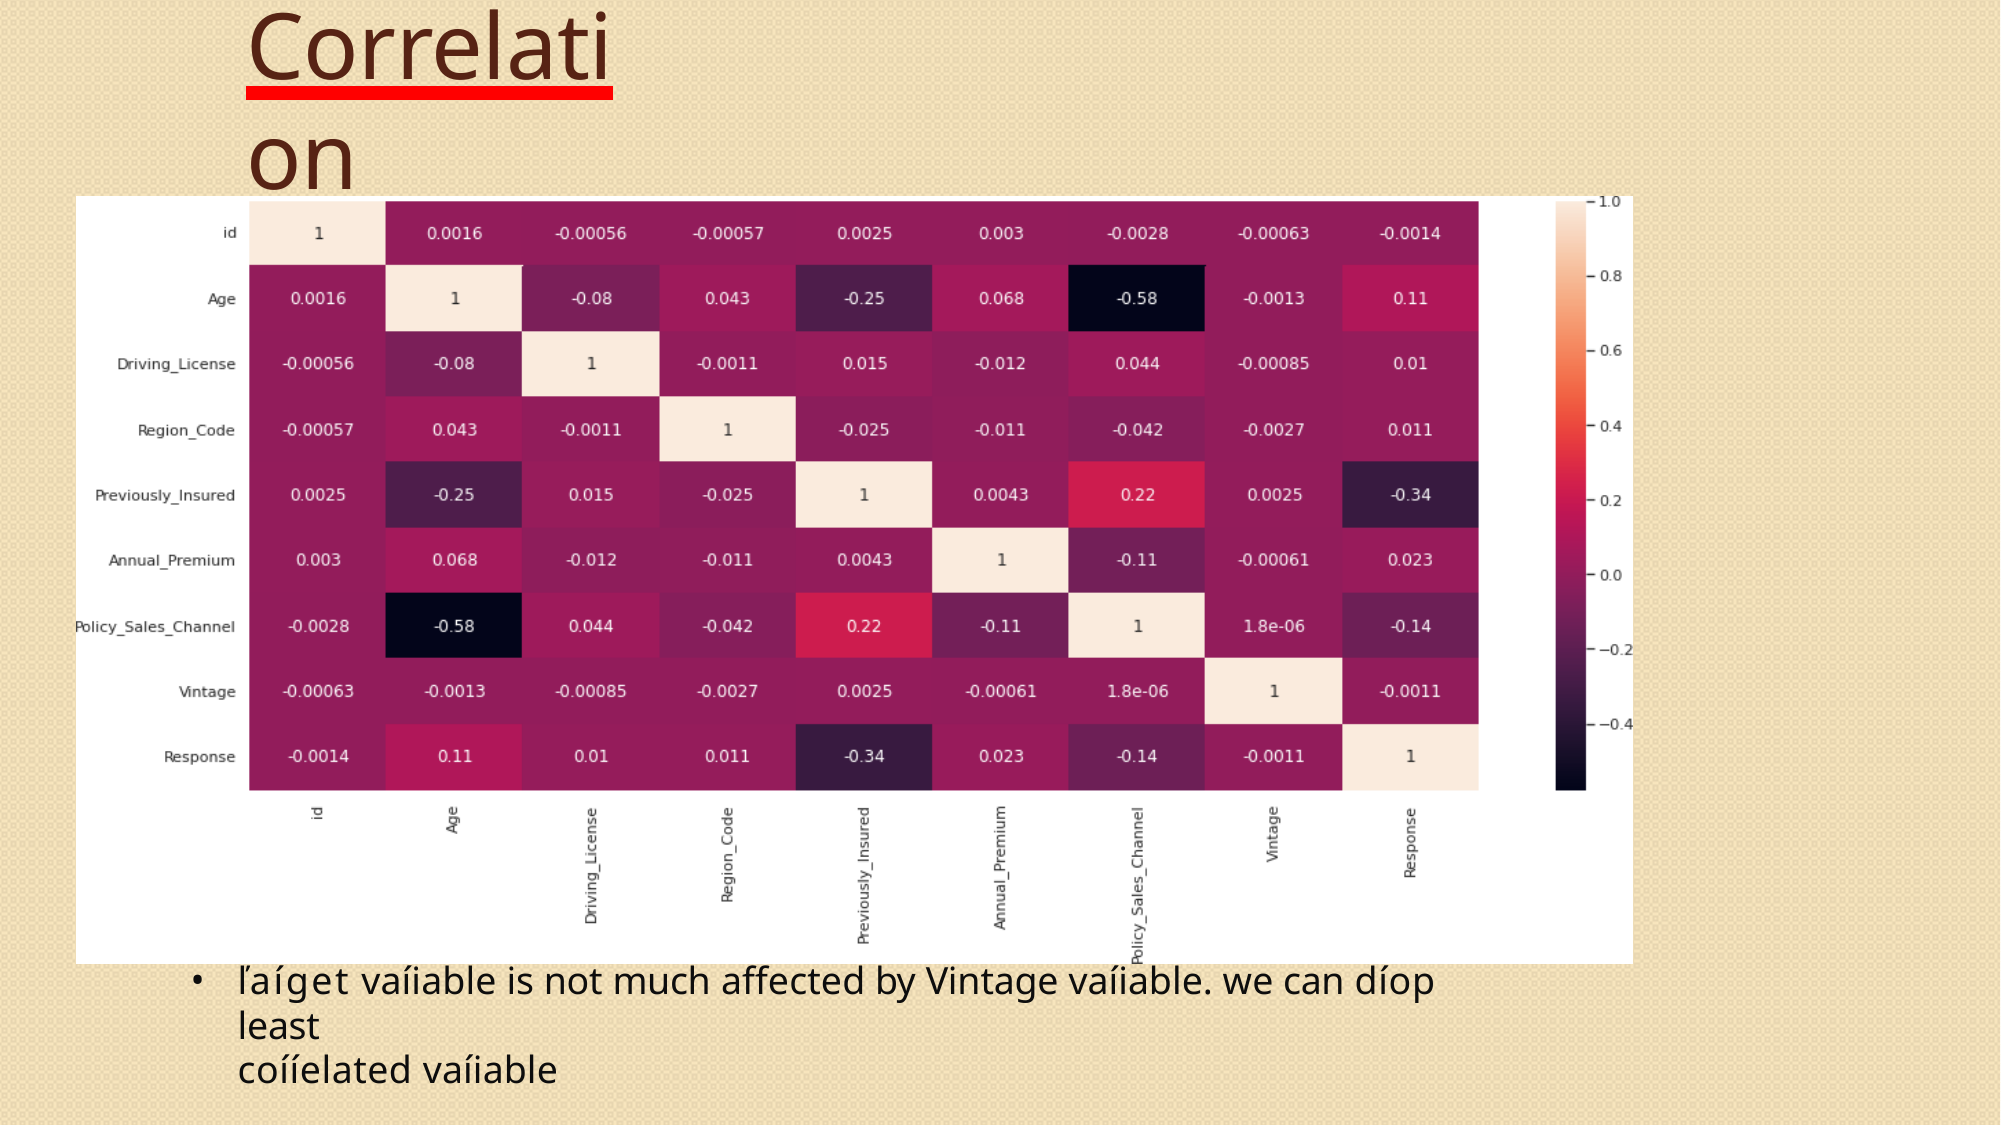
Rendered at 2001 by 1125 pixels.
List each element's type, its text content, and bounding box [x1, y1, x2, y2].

text_box ľaíget vaíiable is not much affected by Vintage vaíiable. we can díop least coííelated vaíiable [188, 979, 1479, 1092]
title Correlation [244, 0, 659, 191]
picture [75, 196, 1633, 964]
